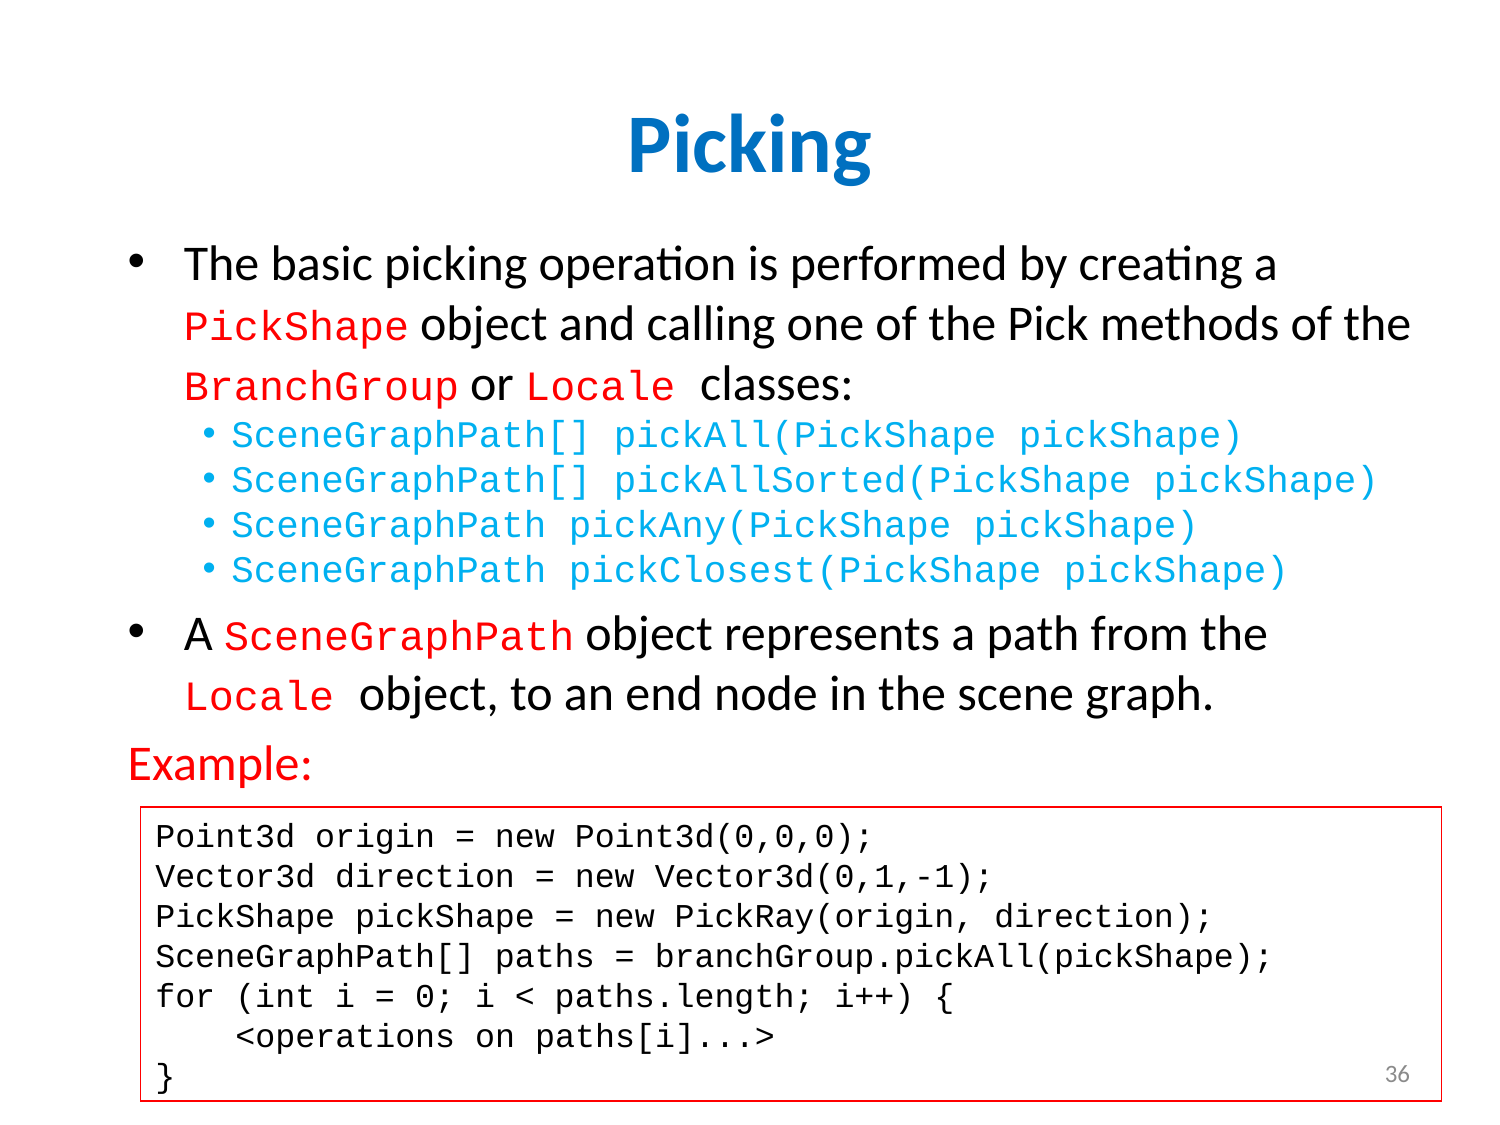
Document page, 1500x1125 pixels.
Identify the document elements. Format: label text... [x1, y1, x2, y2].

title Picking [74, 44, 1426, 233]
text_box Point3d origin = new Point3d(0,0,0); Vector3d direction = new Vector3d(0,1,-1); PickShape pickShape = new PickRay(origin, direction); SceneGraphPath[] paths = branchGroup.pickAll(pickShape); for (int i = 0; i < paths.length; i++) { <operations on paths[i]...> } [140, 806, 1442, 1102]
text_box The basic picking operation is performed by creating a PickShape object and calling one of the Pick methods of the BranchGroup or Locale classes: SceneGraphPath[] pickAll(PickShape pickShape) SceneGraphPath[] pickAllSorted(PickShape pickShape) SceneGraphPath pickAny(PickShape pickShape) SceneGraphPath pickClosest(PickShape pickShape) A SceneGraphPath object represents a path from the Locale object, to an end node in the scene graph. Example: [112, 222, 1442, 844]
